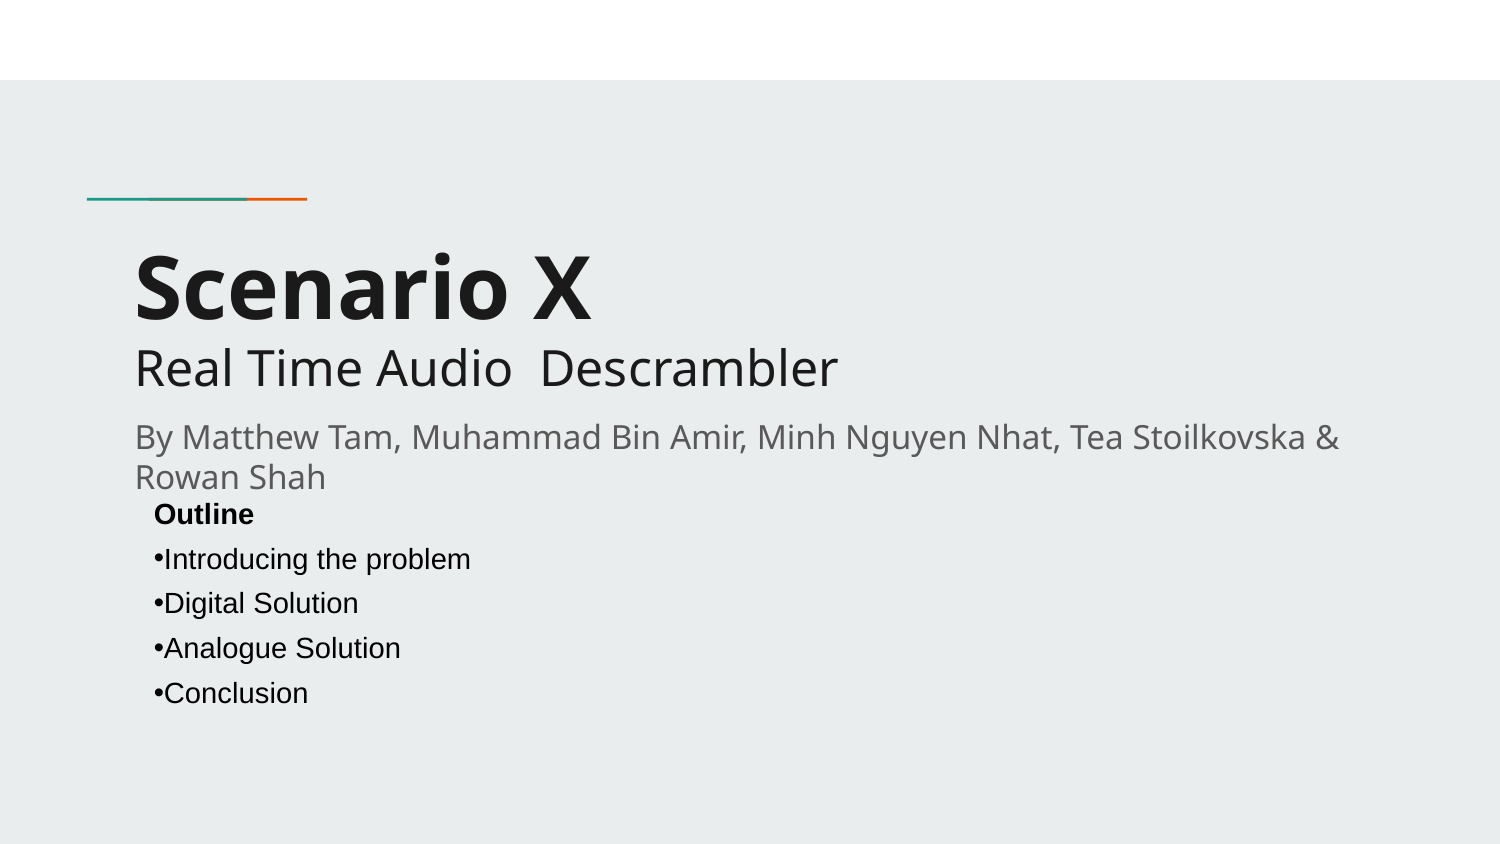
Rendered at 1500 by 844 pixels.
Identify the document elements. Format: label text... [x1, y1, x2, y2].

text_box Outline Introducing the problem Digital Solution Analogue Solution Conclusion [138, 475, 838, 775]
title Scenario X Real Time Audio Descrambler [119, 216, 1381, 401]
subtitle By Matthew Tam, Muhammad Bin Amir, Minh Nguyen Nhat, Tea Stoilkovska & Rowan Shah [119, 401, 1464, 490]
